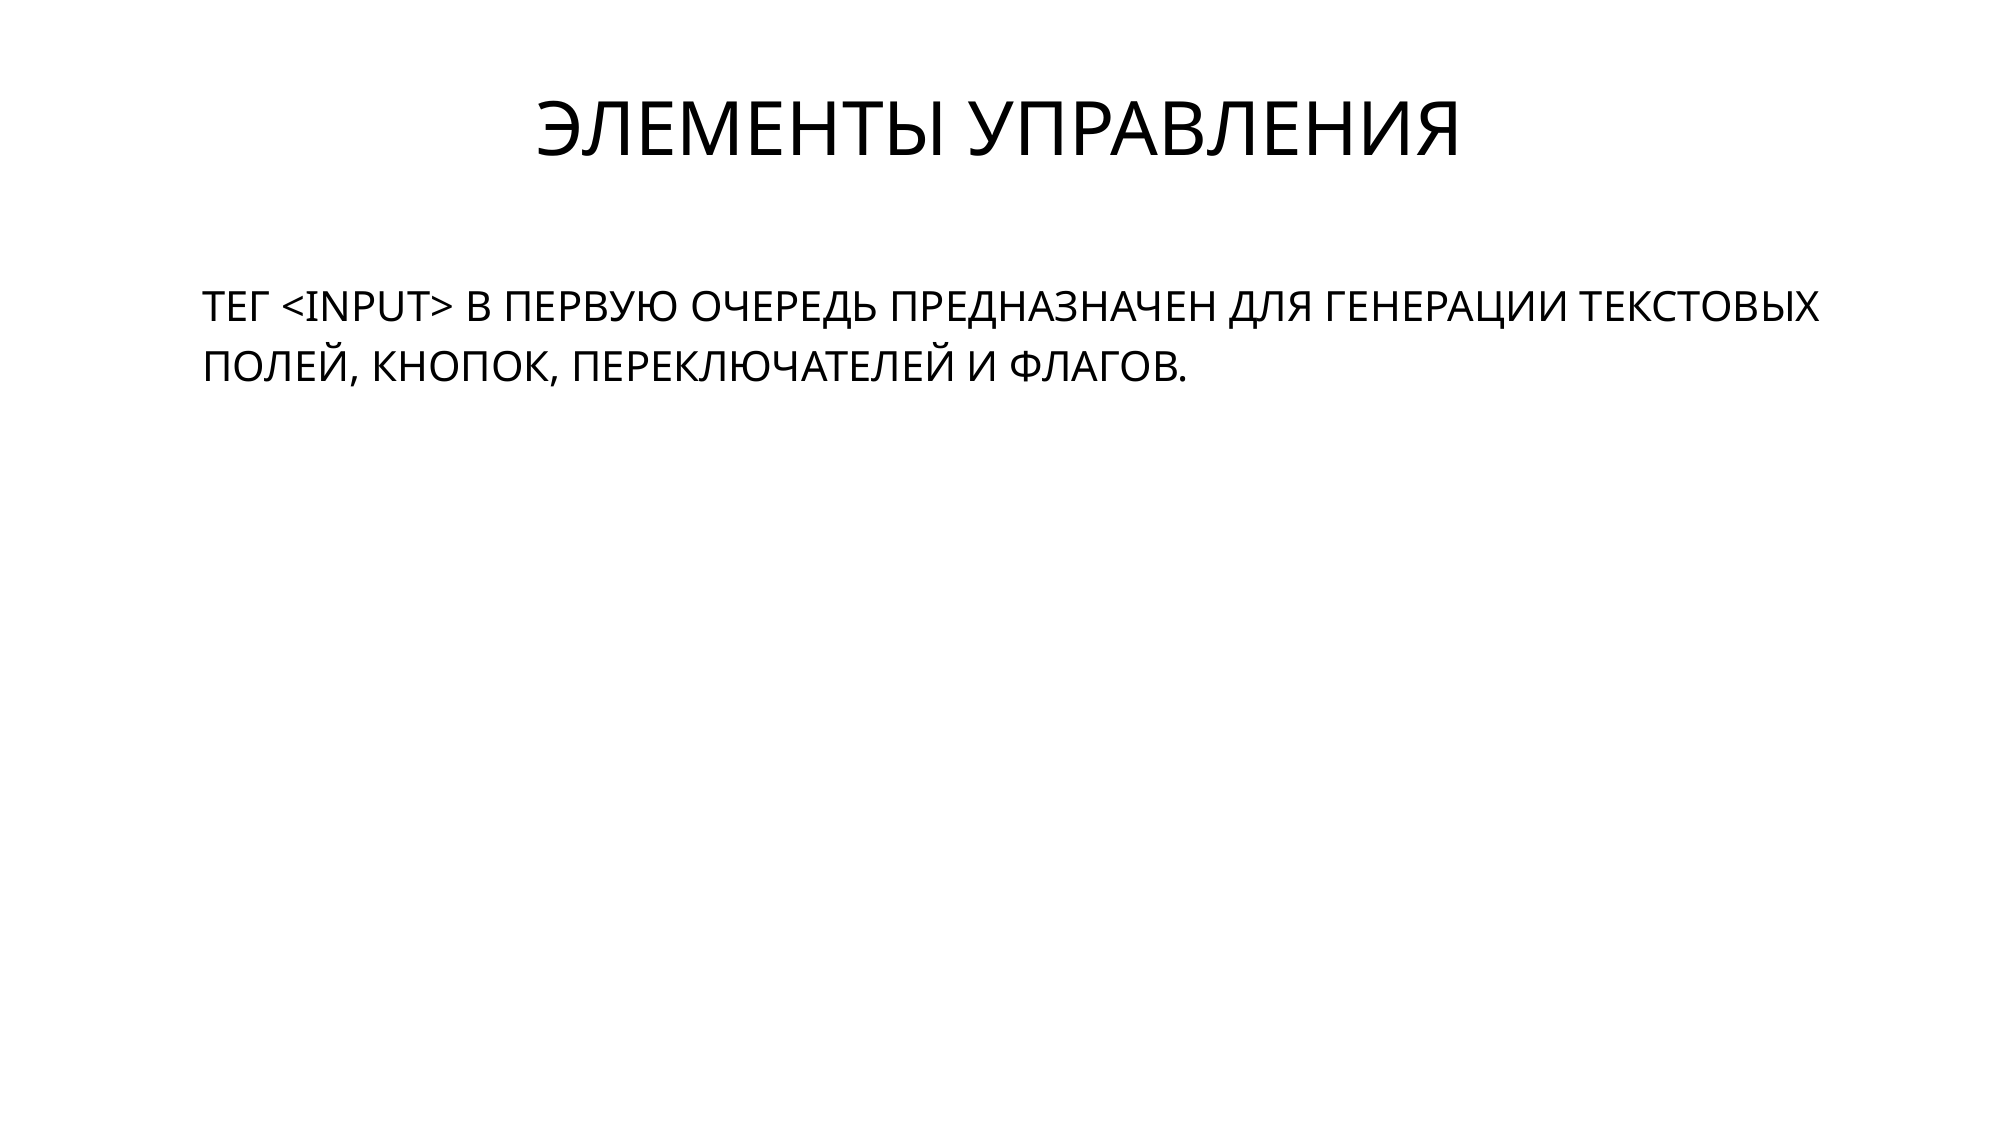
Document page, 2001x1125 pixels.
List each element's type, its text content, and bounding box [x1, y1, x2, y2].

list ТЕГ <INPUT> В ПЕРВУЮ ОЧЕРЕДЬ ПРЕДНАЗНАЧЕН ДЛЯ ГЕНЕРАЦИИ ТЕКСТОВЫХ ПОЛЕЙ, КНОПОК, ПЕРЕКЛЮЧАТЕЛЕЙ И ФЛАГОВ. [150, 261, 1851, 824]
title ЭЛЕМЕНТЫ УПРАВЛЕНИЯ [149, 0, 1851, 262]
